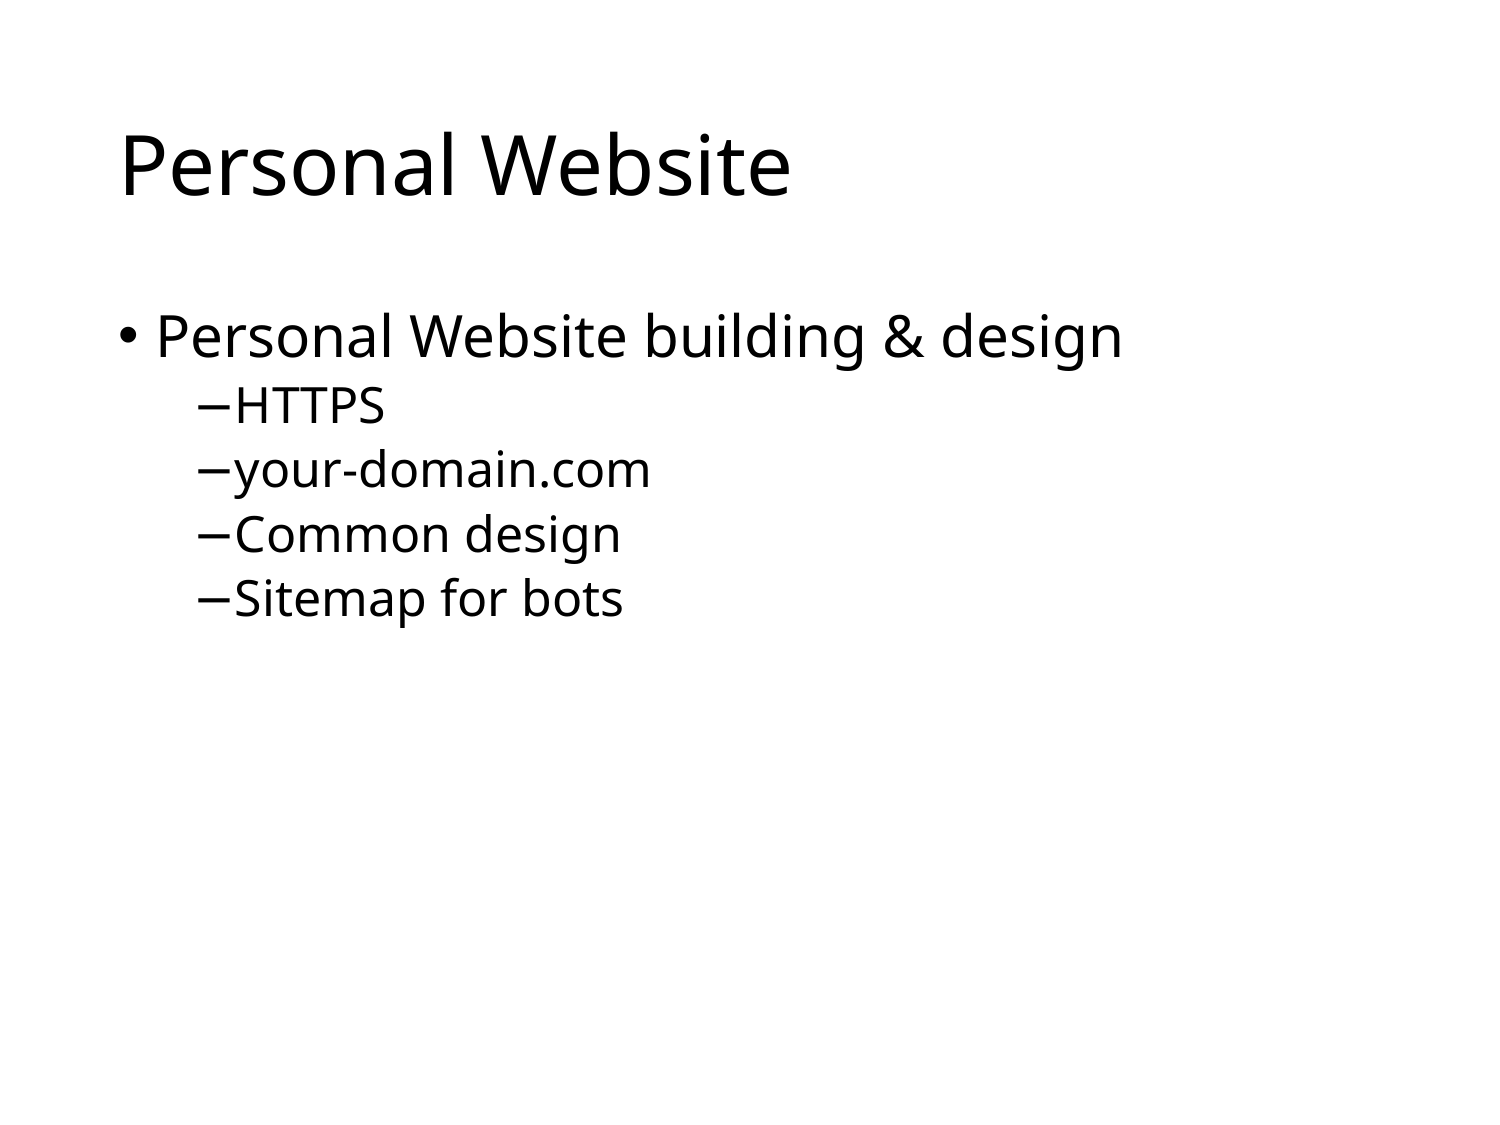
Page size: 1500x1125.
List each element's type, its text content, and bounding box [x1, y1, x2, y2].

list Personal Website building & design HTTPS your-domain.com Common design Sitemap for bots [103, 299, 1397, 1014]
title Personal Website [103, 59, 1397, 278]
